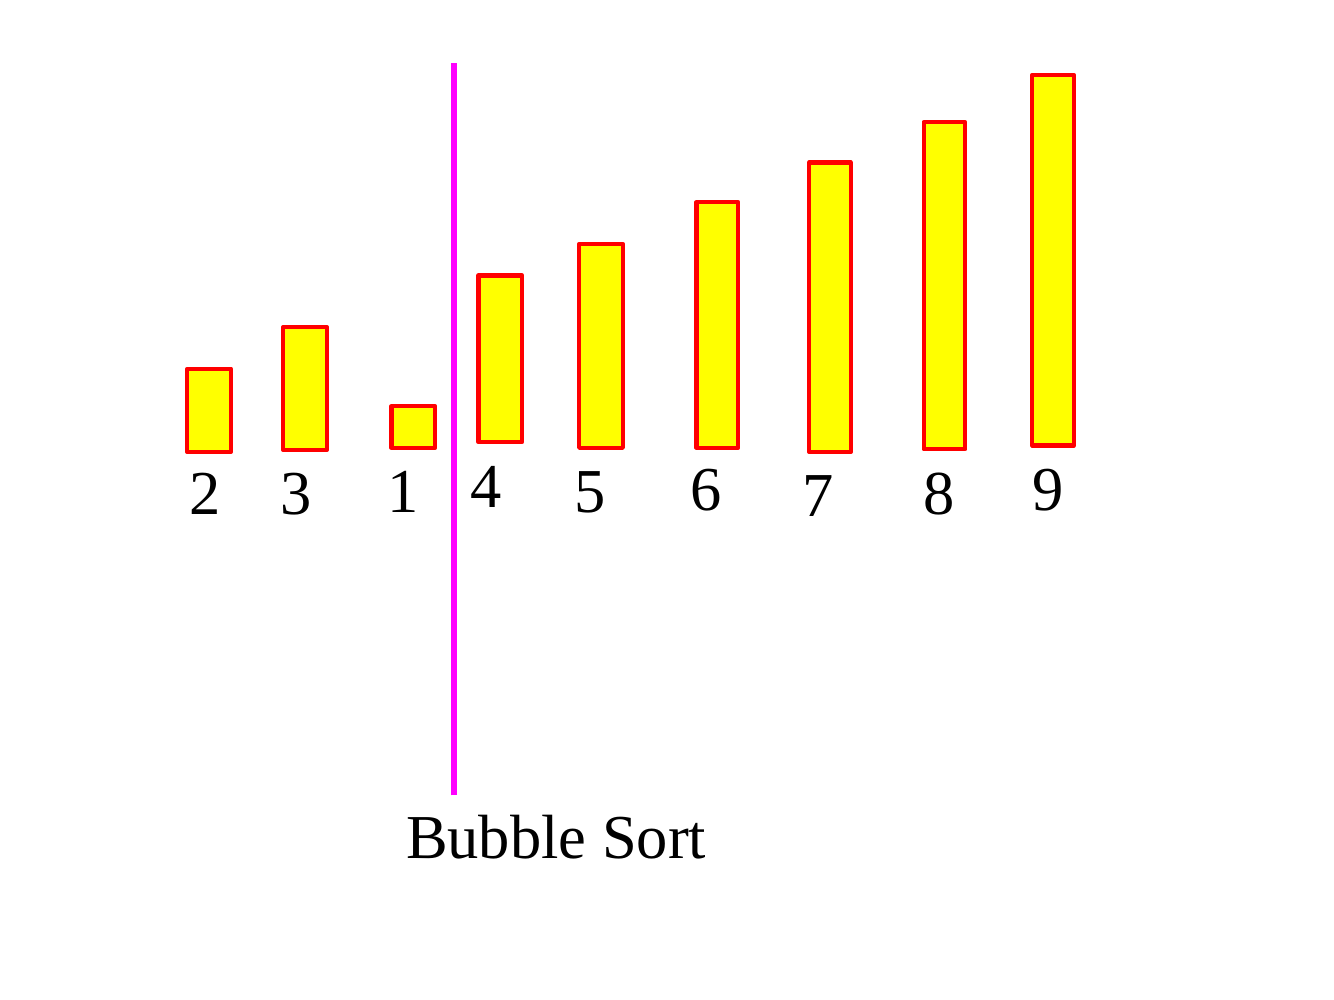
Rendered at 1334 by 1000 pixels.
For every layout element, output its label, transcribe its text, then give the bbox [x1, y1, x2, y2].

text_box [570, 243, 624, 528]
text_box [382, 405, 436, 528]
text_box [798, 162, 851, 532]
text_box Bubble Sort [402, 792, 710, 875]
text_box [276, 326, 328, 530]
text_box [685, 201, 739, 526]
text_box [919, 121, 966, 529]
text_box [1027, 74, 1075, 525]
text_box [184, 368, 232, 530]
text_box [465, 275, 523, 522]
